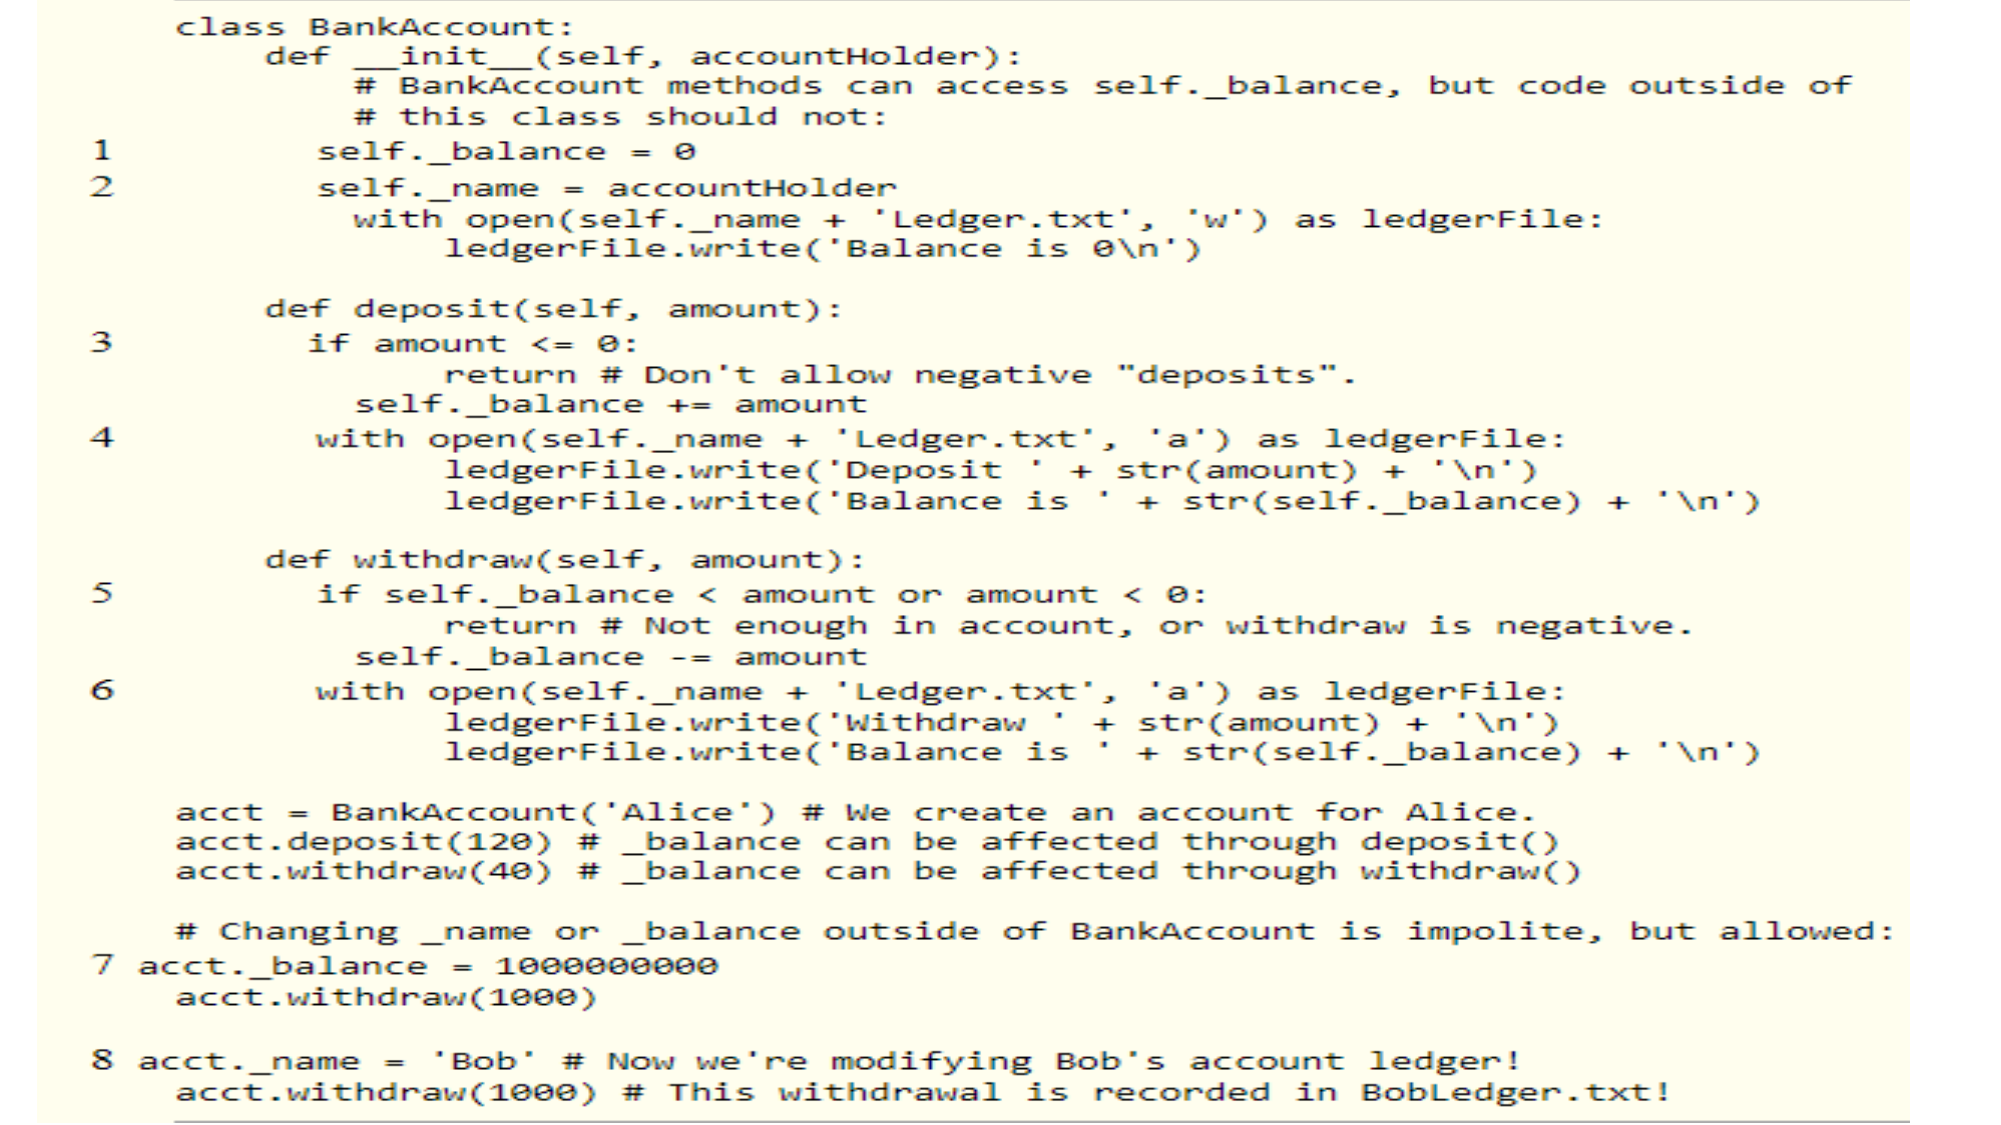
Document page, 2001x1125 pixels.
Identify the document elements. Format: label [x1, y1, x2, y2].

list [37, 0, 1910, 1123]
